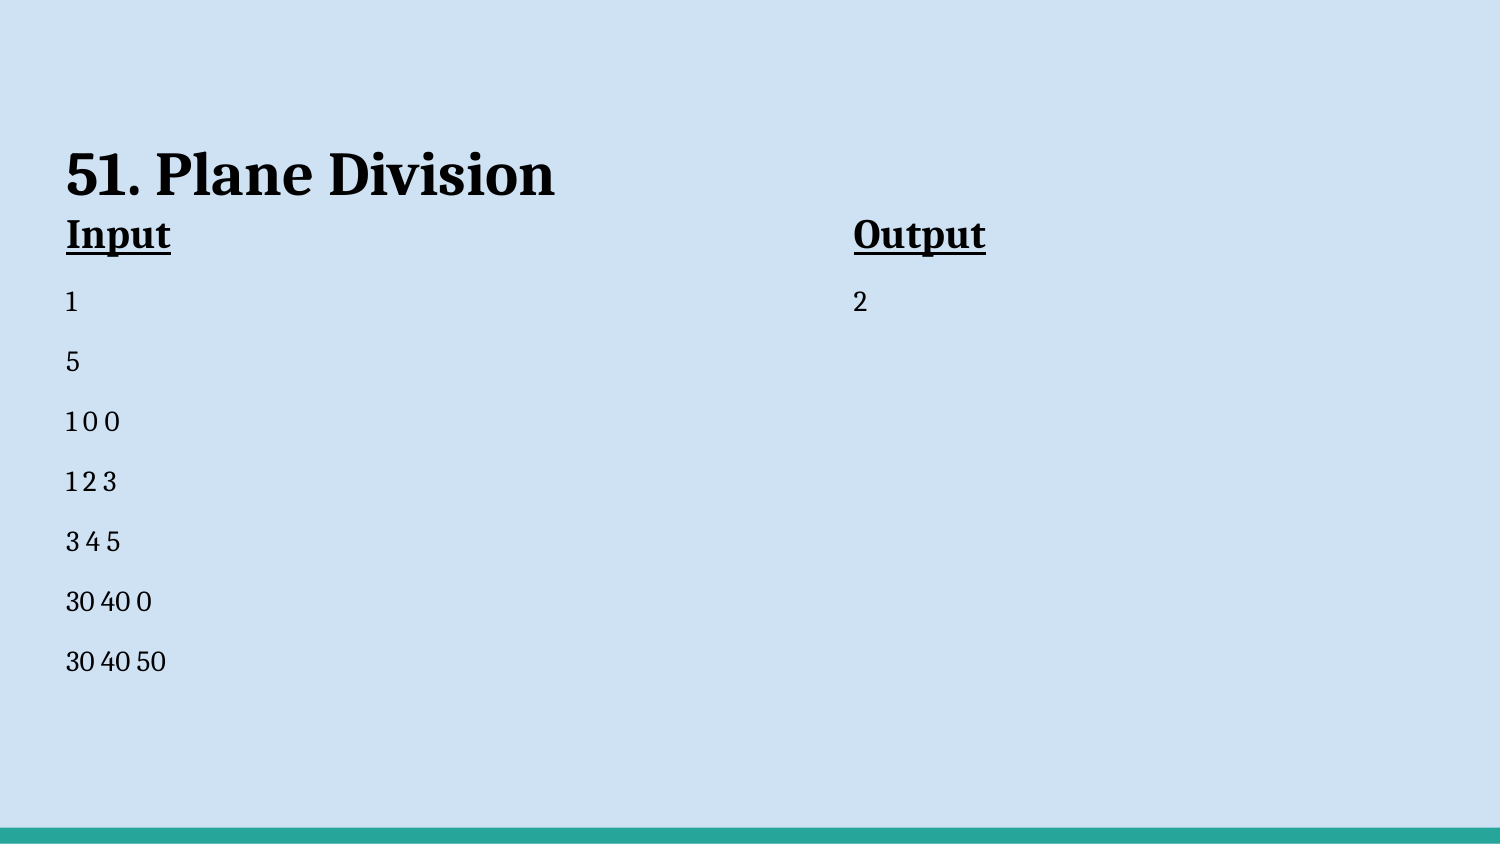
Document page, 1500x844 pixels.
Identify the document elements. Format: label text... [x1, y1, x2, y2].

list Input 1 5 1 0 0 1 2 3 3 4 5 30 40 0 30 40 50 [51, 192, 727, 750]
list Output 2 [838, 192, 1500, 750]
title 51. Plane Division [51, 72, 1449, 174]
